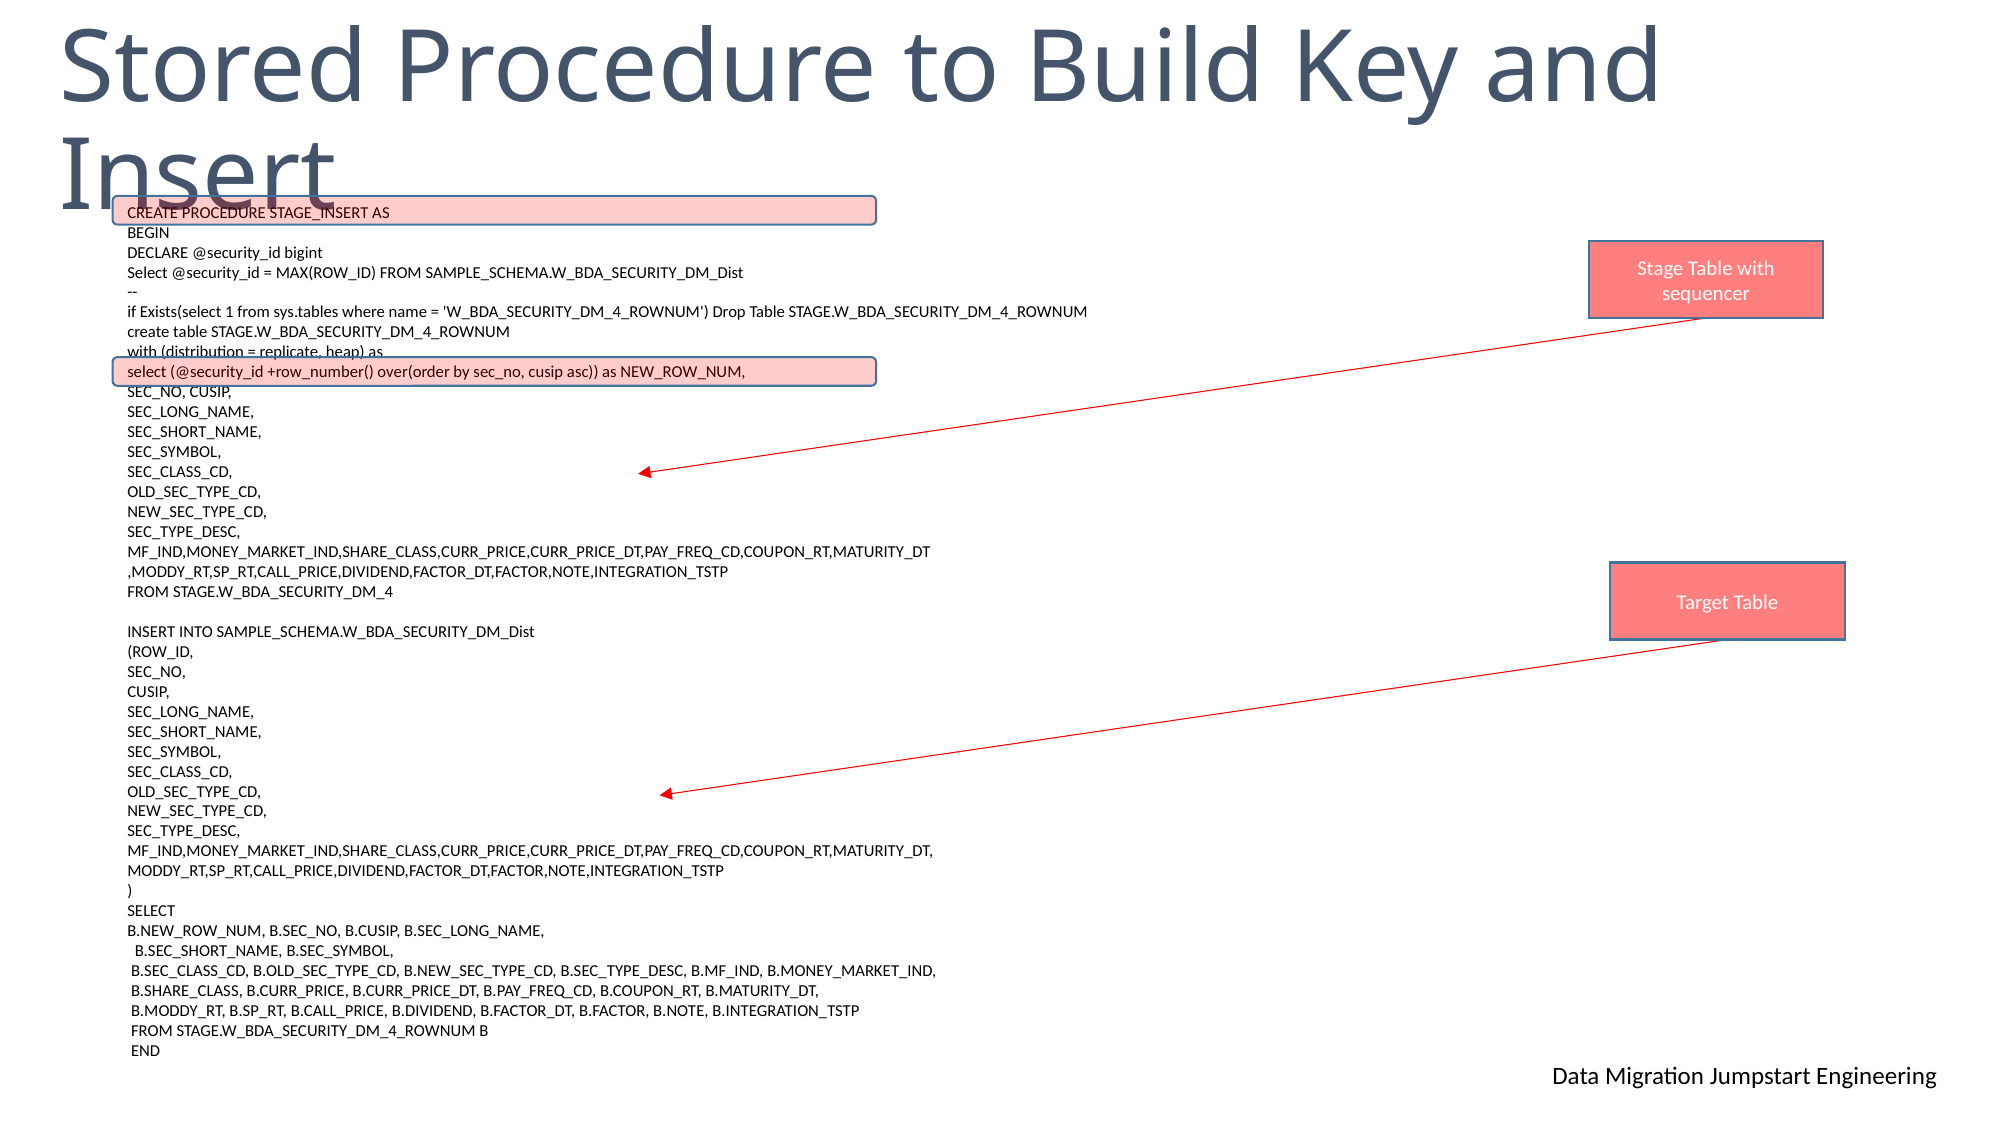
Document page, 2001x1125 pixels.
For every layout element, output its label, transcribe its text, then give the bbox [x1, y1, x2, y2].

text_box [111, 194, 878, 226]
text_box CREATE PROCEDURE STAGE_INSERT AS BEGIN DECLARE @security_id bigint Select @security_id = MAX(ROW_ID) FROM SAMPLE_SCHEMA.W_BDA_SECURITY_DM_Dist -- if Exists(select 1 from sys.tables where name = 'W_BDA_SECURITY_DM_4_ROWNUM') Drop Table STAGE.W_BDA_SECURITY_DM_4_ROWNUM create table STAGE.W_BDA_SECURITY_DM_4_ROWNUM with (distribution = replicate, heap) as select (@security_id +row_number() over(order by sec_no, cusip asc)) as NEW_ROW_NUM, SEC_NO, CUSIP, SEC_LONG_NAME, SEC_SHORT_NAME, SEC_SYMBOL, SEC_CLASS_CD, OLD_SEC_TYPE_CD, NEW_SEC_TYPE_CD, SEC_TYPE_DESC, MF_IND,MONEY_MARKET_IND,SHARE_CLASS,CURR_PRICE,CURR_PRICE_DT,PAY_FREQ_CD,COUPON_RT,MATURITY_DT ,MODDY_RT,SP_RT,CALL_PRICE,DIVIDEND,FACTOR_DT,FACTOR,NOTE,INTEGRATION_TSTP FROM STAGE.W_BDA_SECURITY_DM_4 INSERT INTO SAMPLE_SCHEMA.W_BDA_SECURITY_DM_Dist (ROW_ID, SEC_NO, CUSIP, SEC_LONG_NAME, SEC_SHORT_NAME, SEC_SYMBOL, SEC_CLASS_CD, OLD_SEC_TYPE_CD, NEW_SEC_TYPE_CD, SEC_TYPE_DESC, MF_IND,MONEY_MARKET_IND,SHARE_CLASS,CURR_PRICE,CURR_PRICE_DT,PAY_FREQ_CD,COUPON_RT,MATURITY_DT, MODDY_RT,SP_RT,CALL_PRICE,DIVIDEND,FACTOR_DT,FACTOR,NOTE,INTEGRATION_TSTP ) SELECT B.NEW_ROW_NUM, B.SEC_NO, B.CUSIP, B.SEC_LONG_NAME, B.SEC_SHORT_NAME, B.SEC_SYMBOL, B.SEC_CLASS_CD, B.OLD_SEC_TYPE_CD, B.NEW_SEC_TYPE_CD, B.SEC_TYPE_DESC, B.MF_IND, B.MONEY_MARKET_IND, B.SHARE_CLASS, B.CURR_PRICE, B.CURR_PRICE_DT, B.PAY_FREQ_CD, B.COUPON_RT, B.MATURITY_DT, B.MODDY_RT, B.SP_RT, B.CALL_PRICE, B.DIVIDEND, B.FACTOR_DT, B.FACTOR, B.NOTE, B.INTEGRATION_TSTP FROM STAGE.W_BDA_SECURITY_DM_4_ROWNUM B END [112, 194, 1888, 1088]
text_box Stage Table with sequencer [1588, 240, 1824, 319]
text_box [637, 317, 1706, 474]
title Stored Procedure to Build Key and Insert [44, 47, 1956, 200]
text_box Target Table [1609, 561, 1846, 641]
text_box [111, 356, 637, 387]
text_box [659, 639, 1728, 796]
